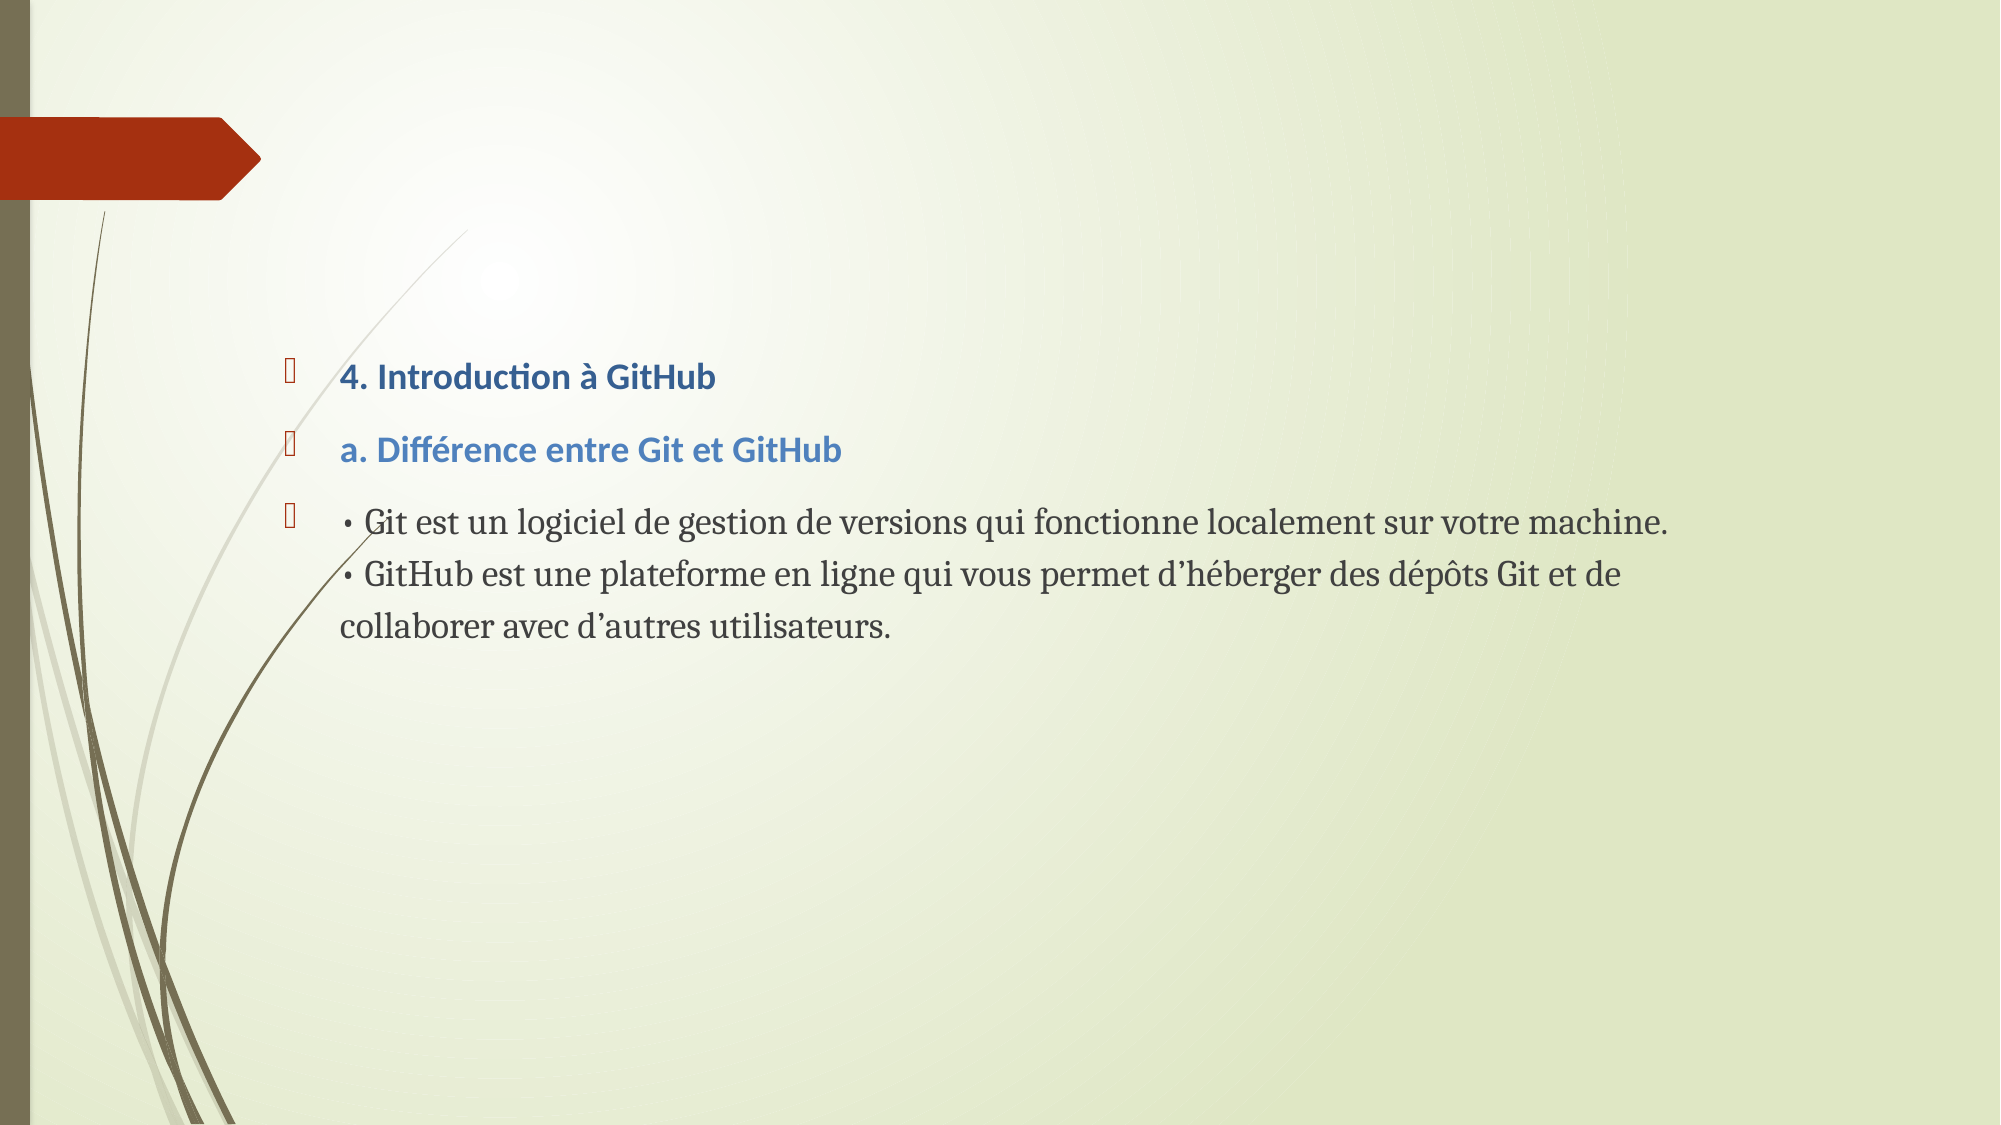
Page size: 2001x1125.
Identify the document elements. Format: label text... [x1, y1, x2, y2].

list 4. Introduction à GitHub a. Différence entre Git et GitHub • Git est un logiciel de gestion de versions qui fonctionne localement sur votre machine. • GitHub est une plateforme en ligne qui vous permet d’héberger des dépôts Git et de collaborer avec d’autres utilisateurs. [268, 337, 1732, 788]
